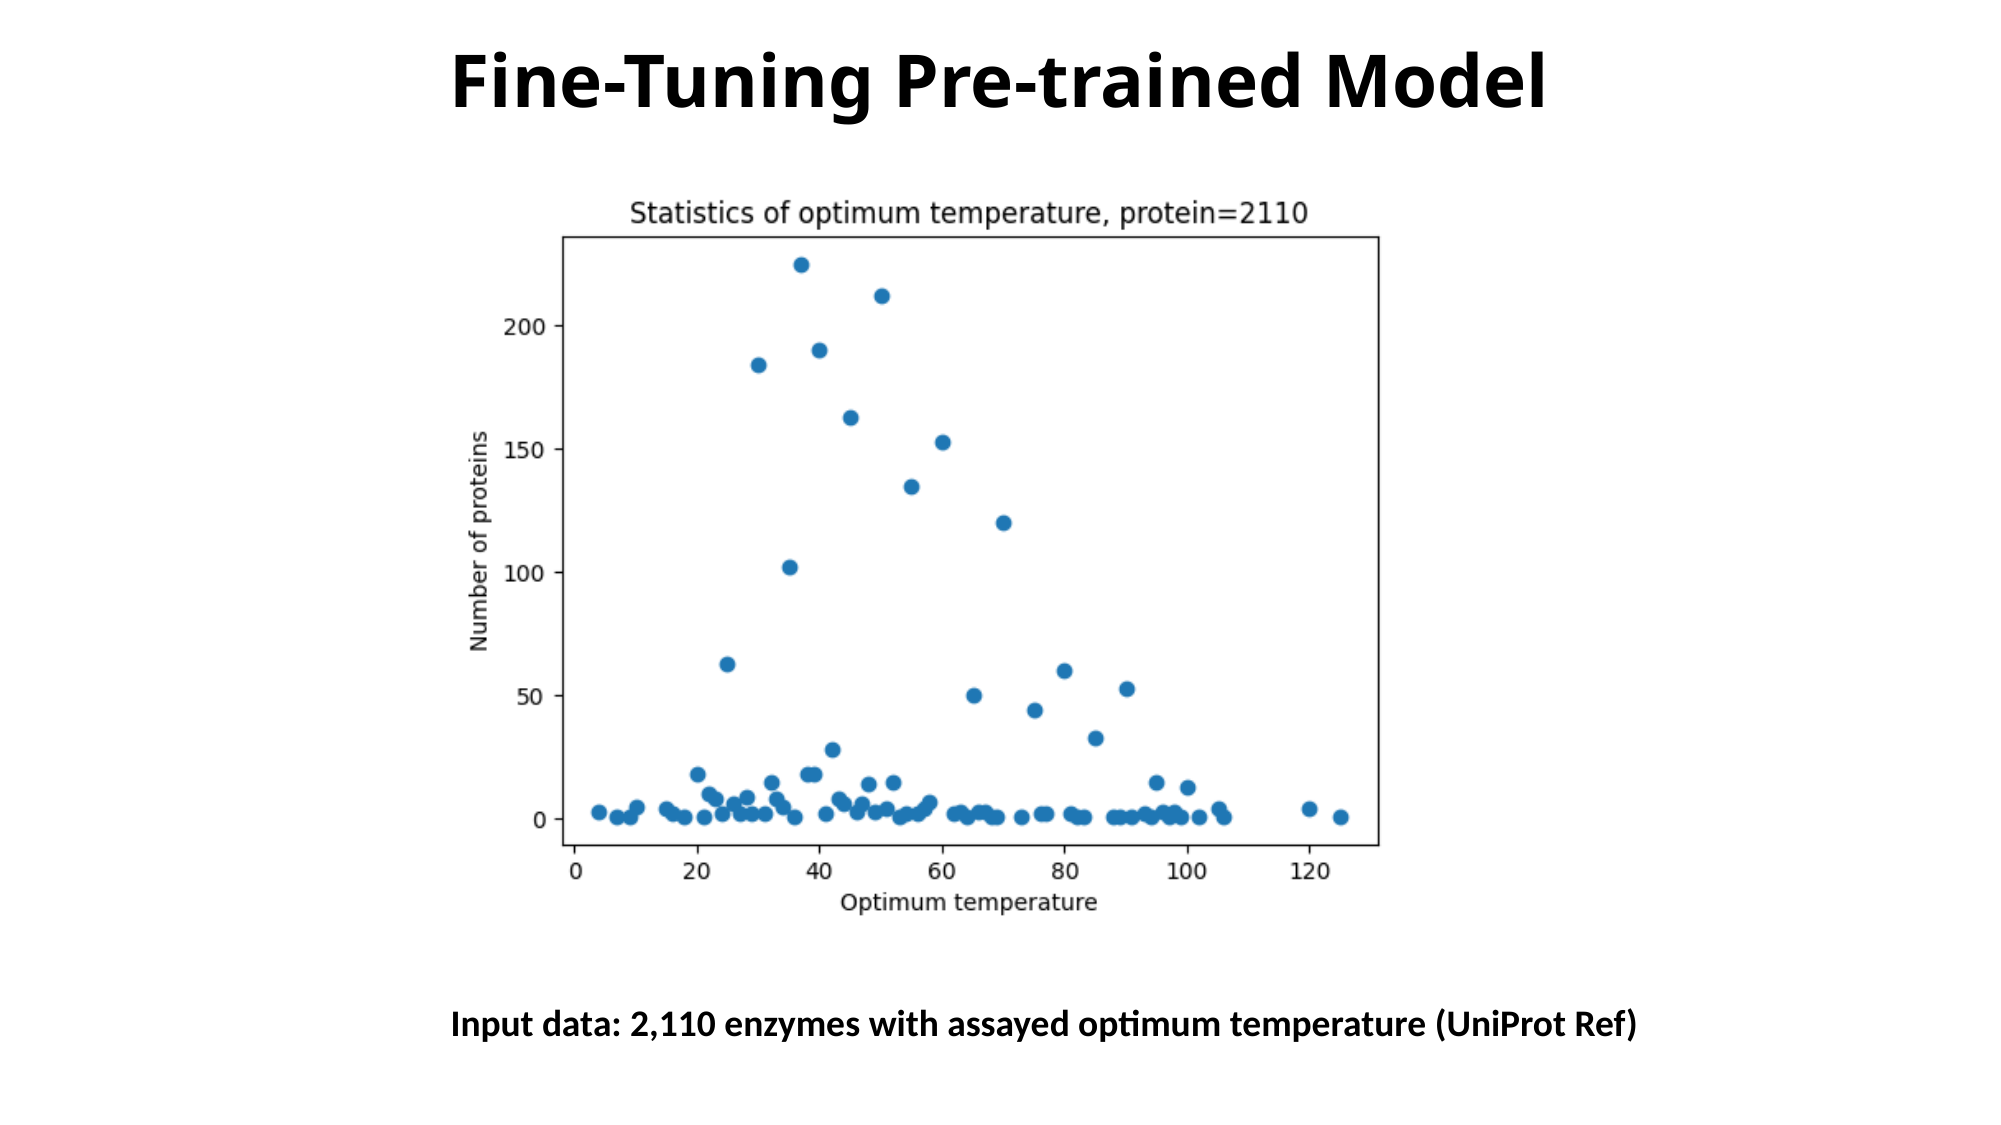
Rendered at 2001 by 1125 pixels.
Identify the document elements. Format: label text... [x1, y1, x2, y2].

picture [454, 183, 1393, 932]
title Fine-Tuning Pre-trained Model [137, 22, 1863, 147]
text_box Input data: 2,110 enzymes with assayed optimum temperature (UniProt Ref) [435, 991, 1732, 1052]
